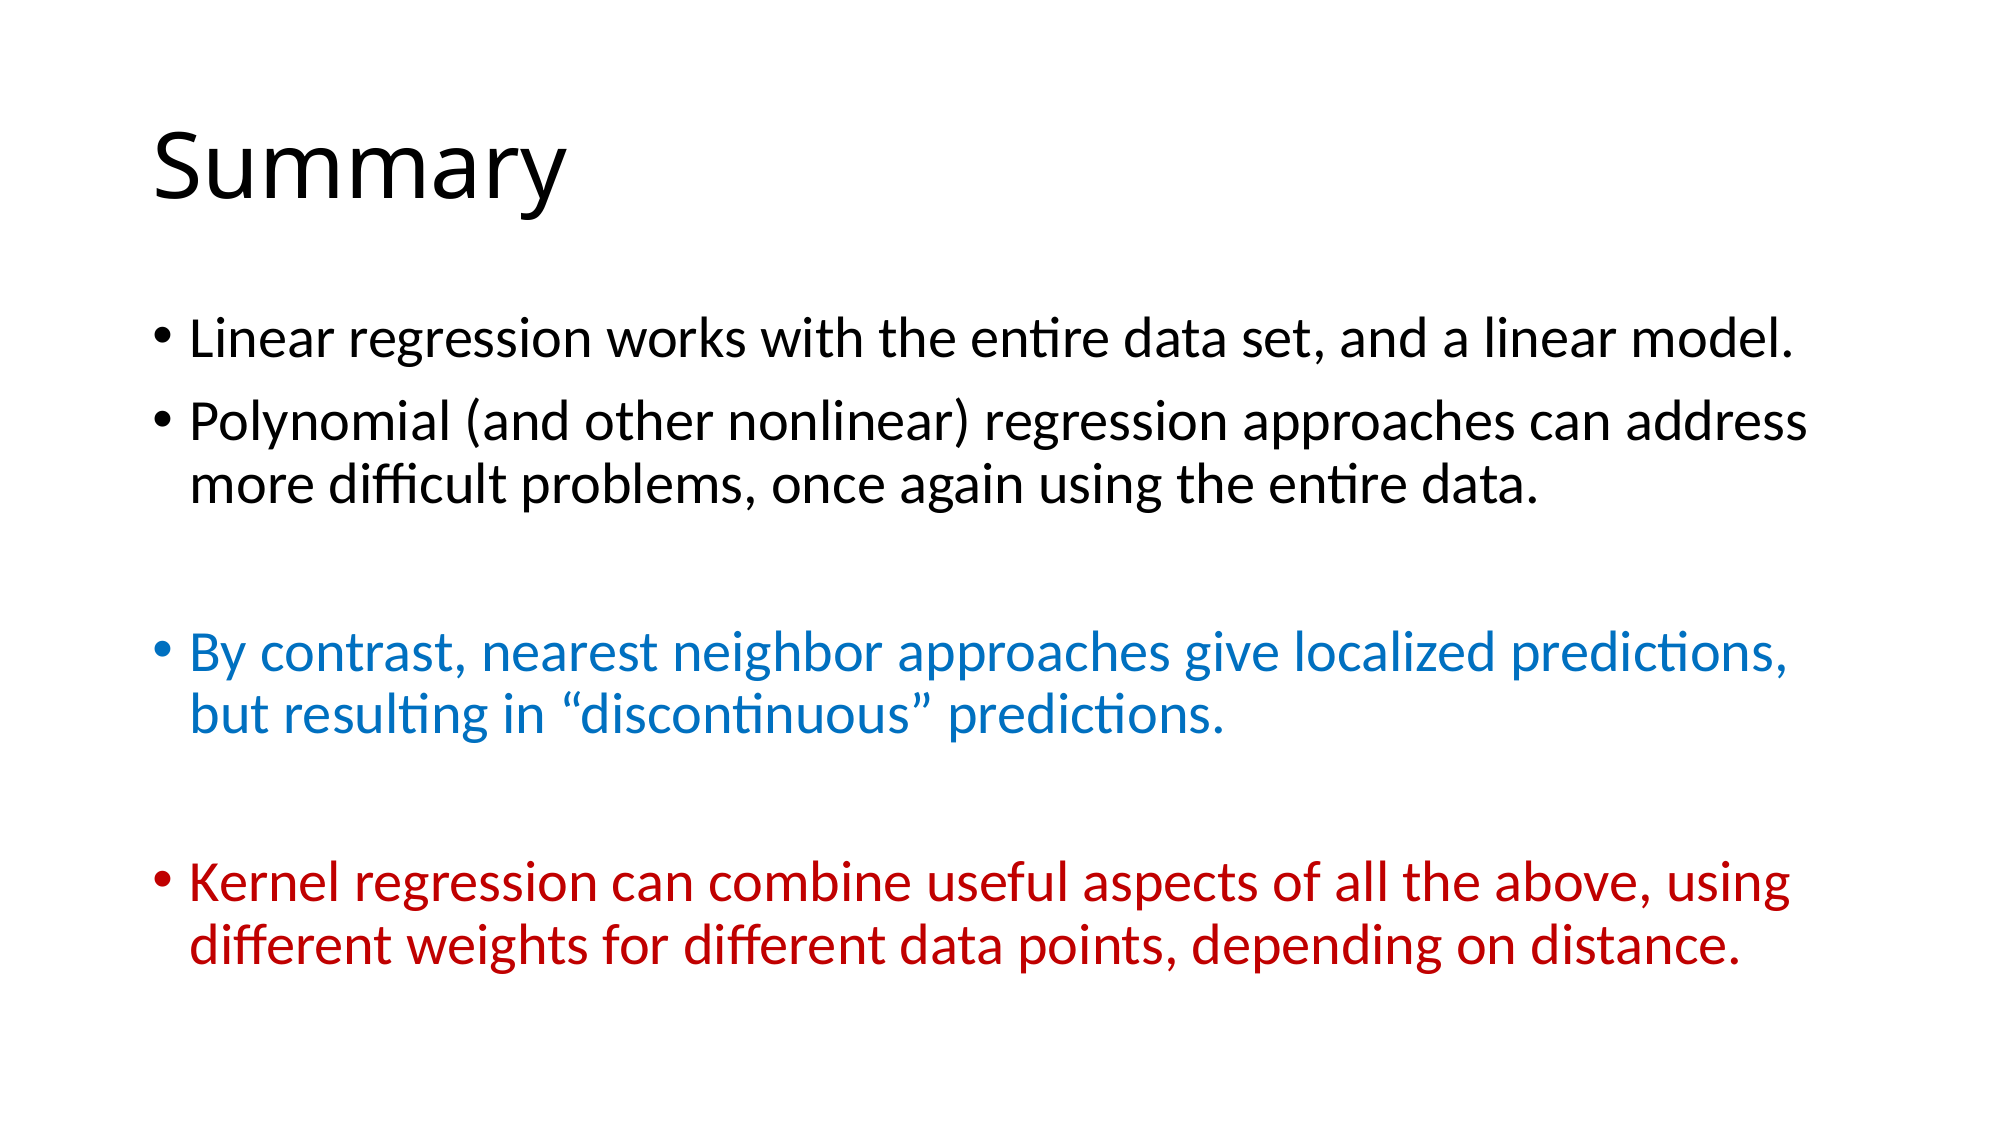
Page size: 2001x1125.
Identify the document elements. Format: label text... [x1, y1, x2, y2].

title Summary [137, 59, 1863, 278]
list Linear regression works with the entire data set, and a linear model. Polynomial (and other nonlinear) regression approaches can address more difficult problems, once again using the entire data. By contrast, nearest neighbor approaches give localized predictions, but resulting in “discontinuous” predictions. Kernel regression can combine useful aspects of all the above, using different weights for different data points, depending on distance. [137, 299, 1863, 1014]
